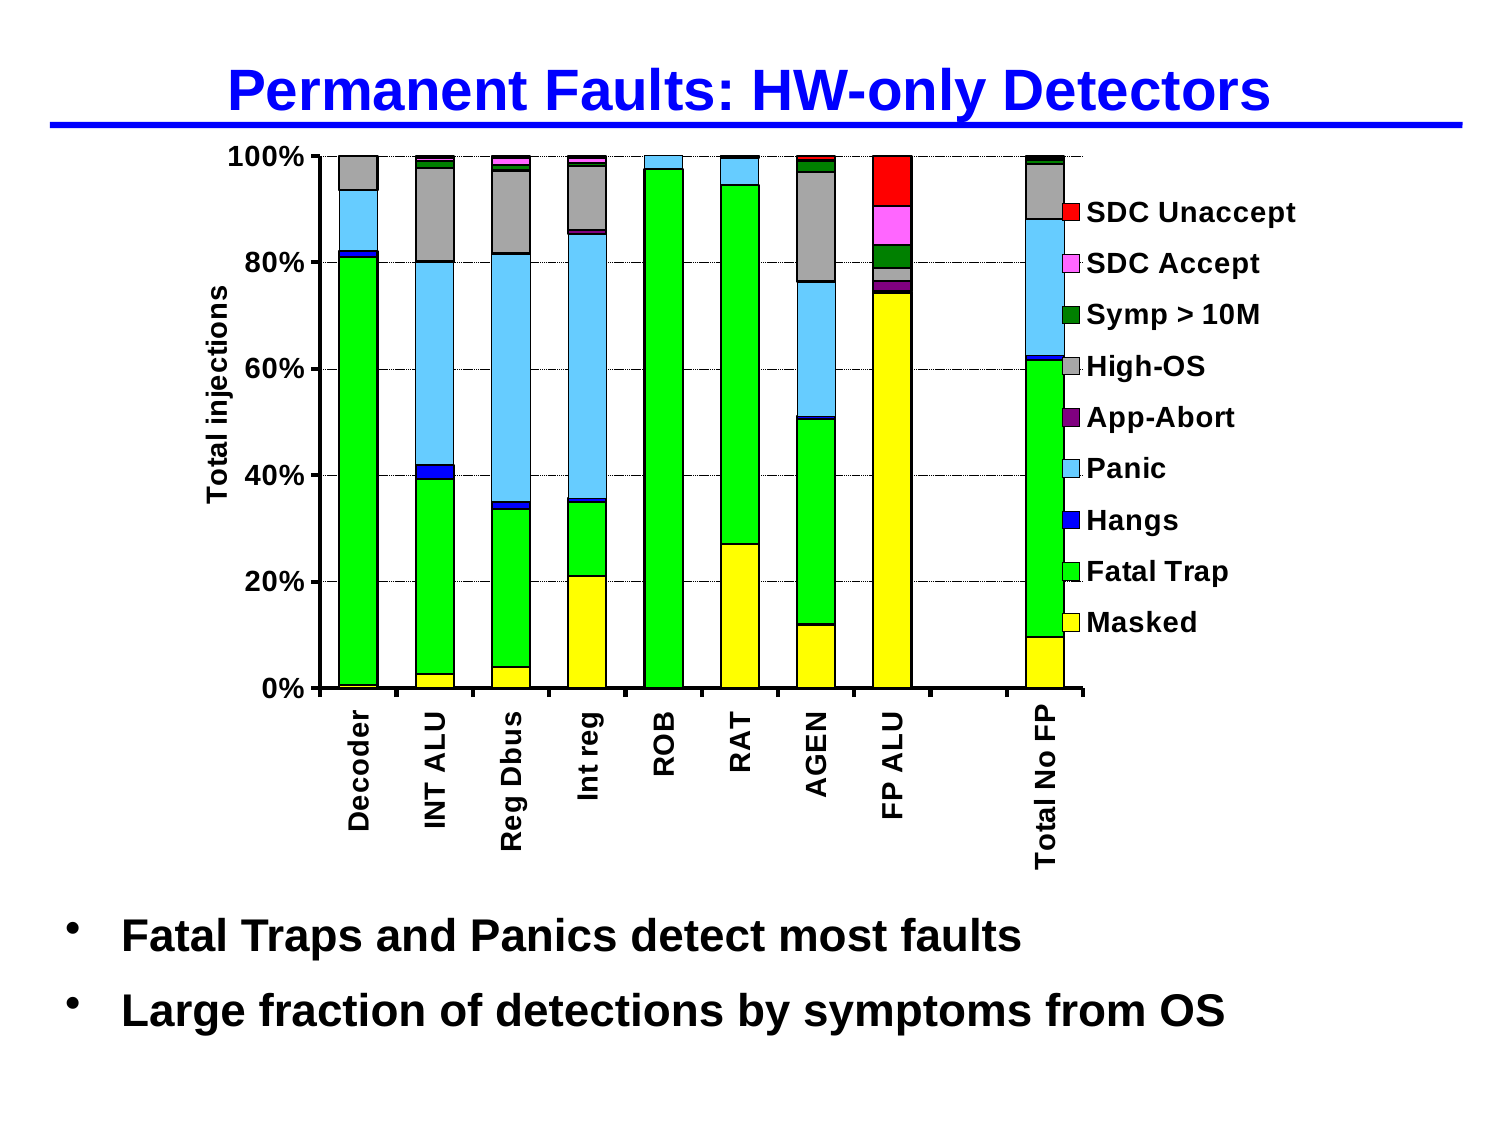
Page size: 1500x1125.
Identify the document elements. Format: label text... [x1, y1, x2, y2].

title Permanent Faults: HW-only Detectors [0, 24, 1500, 151]
list Fatal Traps and Panics detect most faults Large fraction of detections by symptoms from OS [49, 887, 1463, 1076]
chart [187, 137, 1312, 889]
